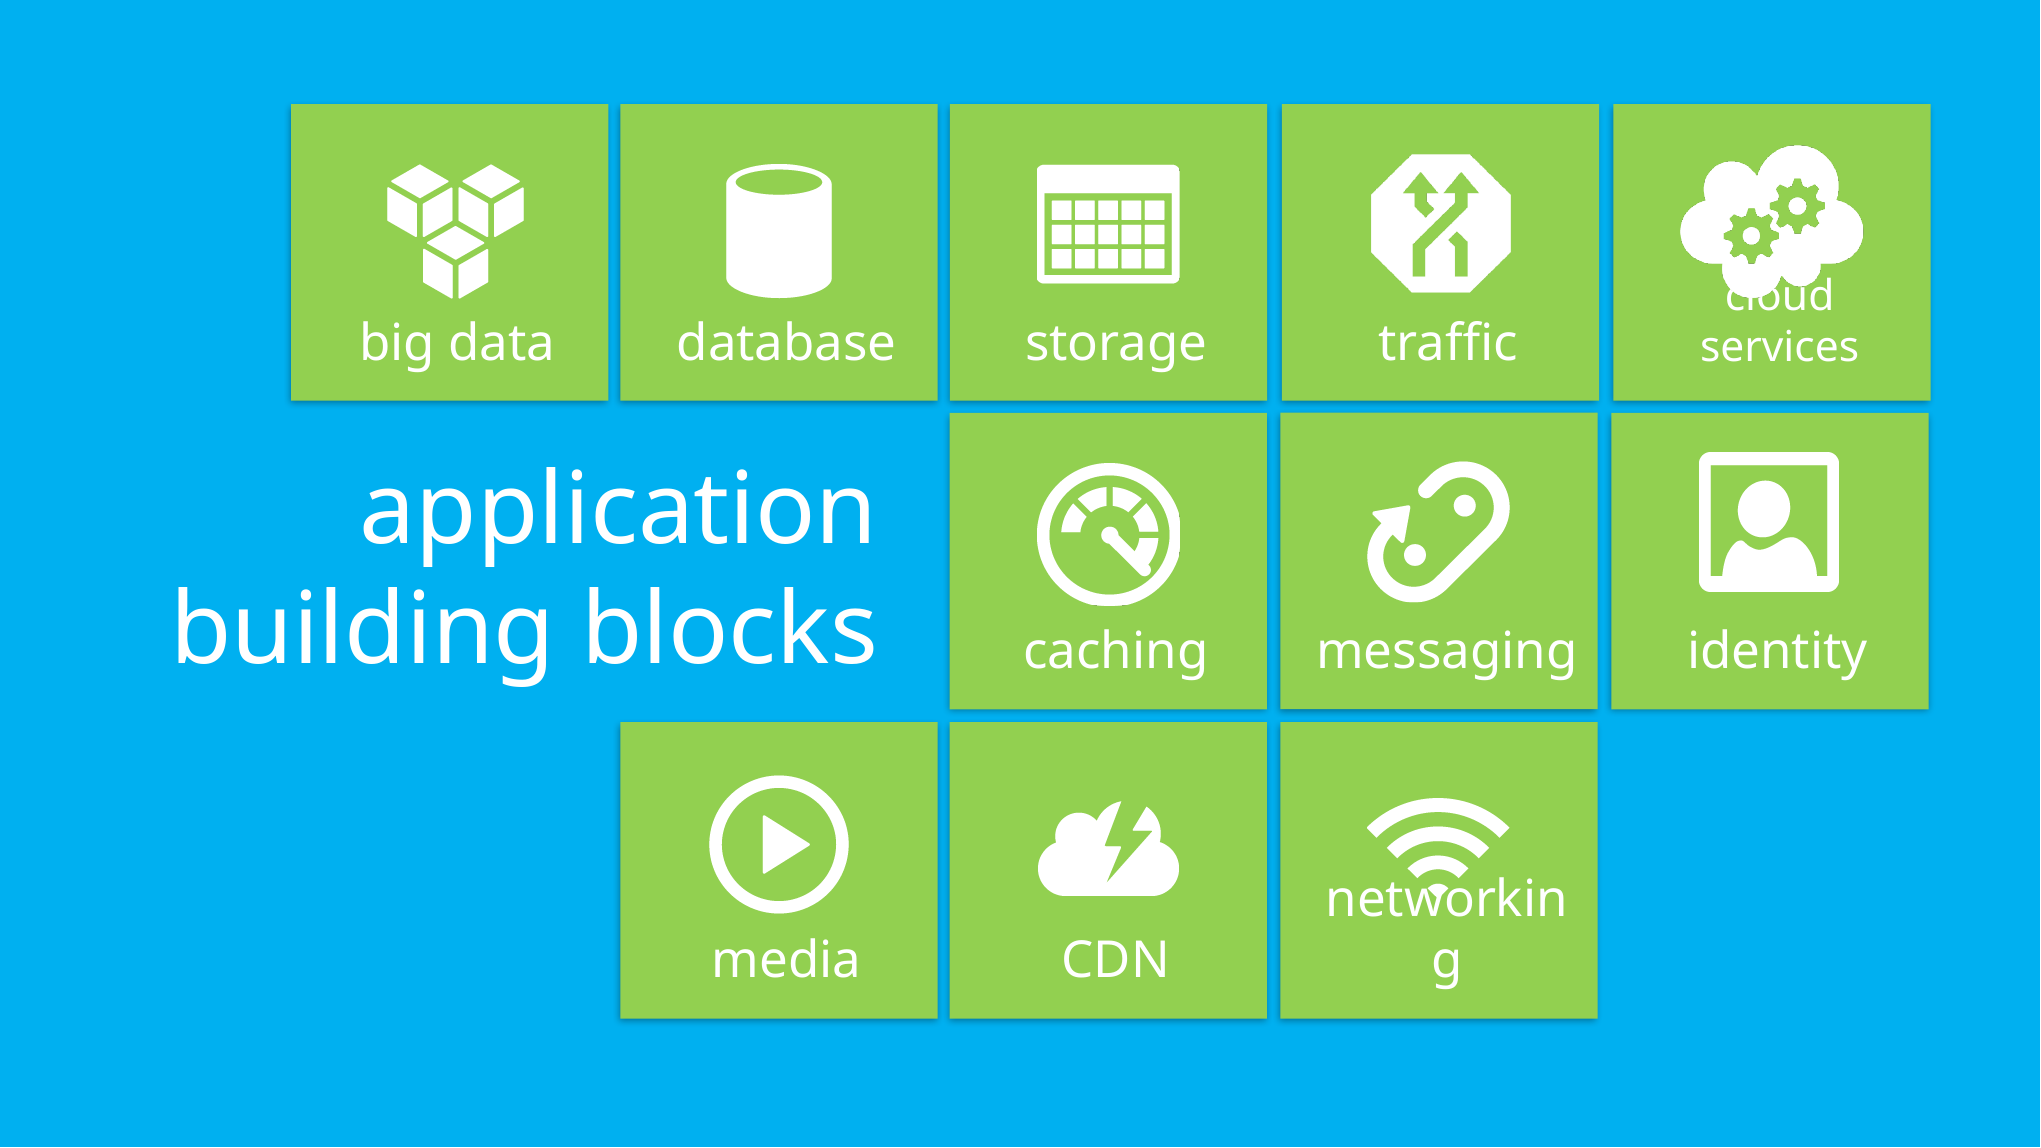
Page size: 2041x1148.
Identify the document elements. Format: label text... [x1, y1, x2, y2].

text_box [620, 103, 938, 401]
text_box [1280, 412, 1599, 710]
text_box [949, 412, 1268, 710]
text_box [1611, 412, 1929, 710]
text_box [1281, 103, 1600, 401]
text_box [1280, 721, 1599, 1019]
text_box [949, 721, 1268, 1019]
text_box application building blocks [111, 436, 909, 687]
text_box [620, 721, 938, 1019]
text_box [949, 103, 1268, 401]
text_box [290, 103, 609, 401]
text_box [1613, 103, 1931, 401]
